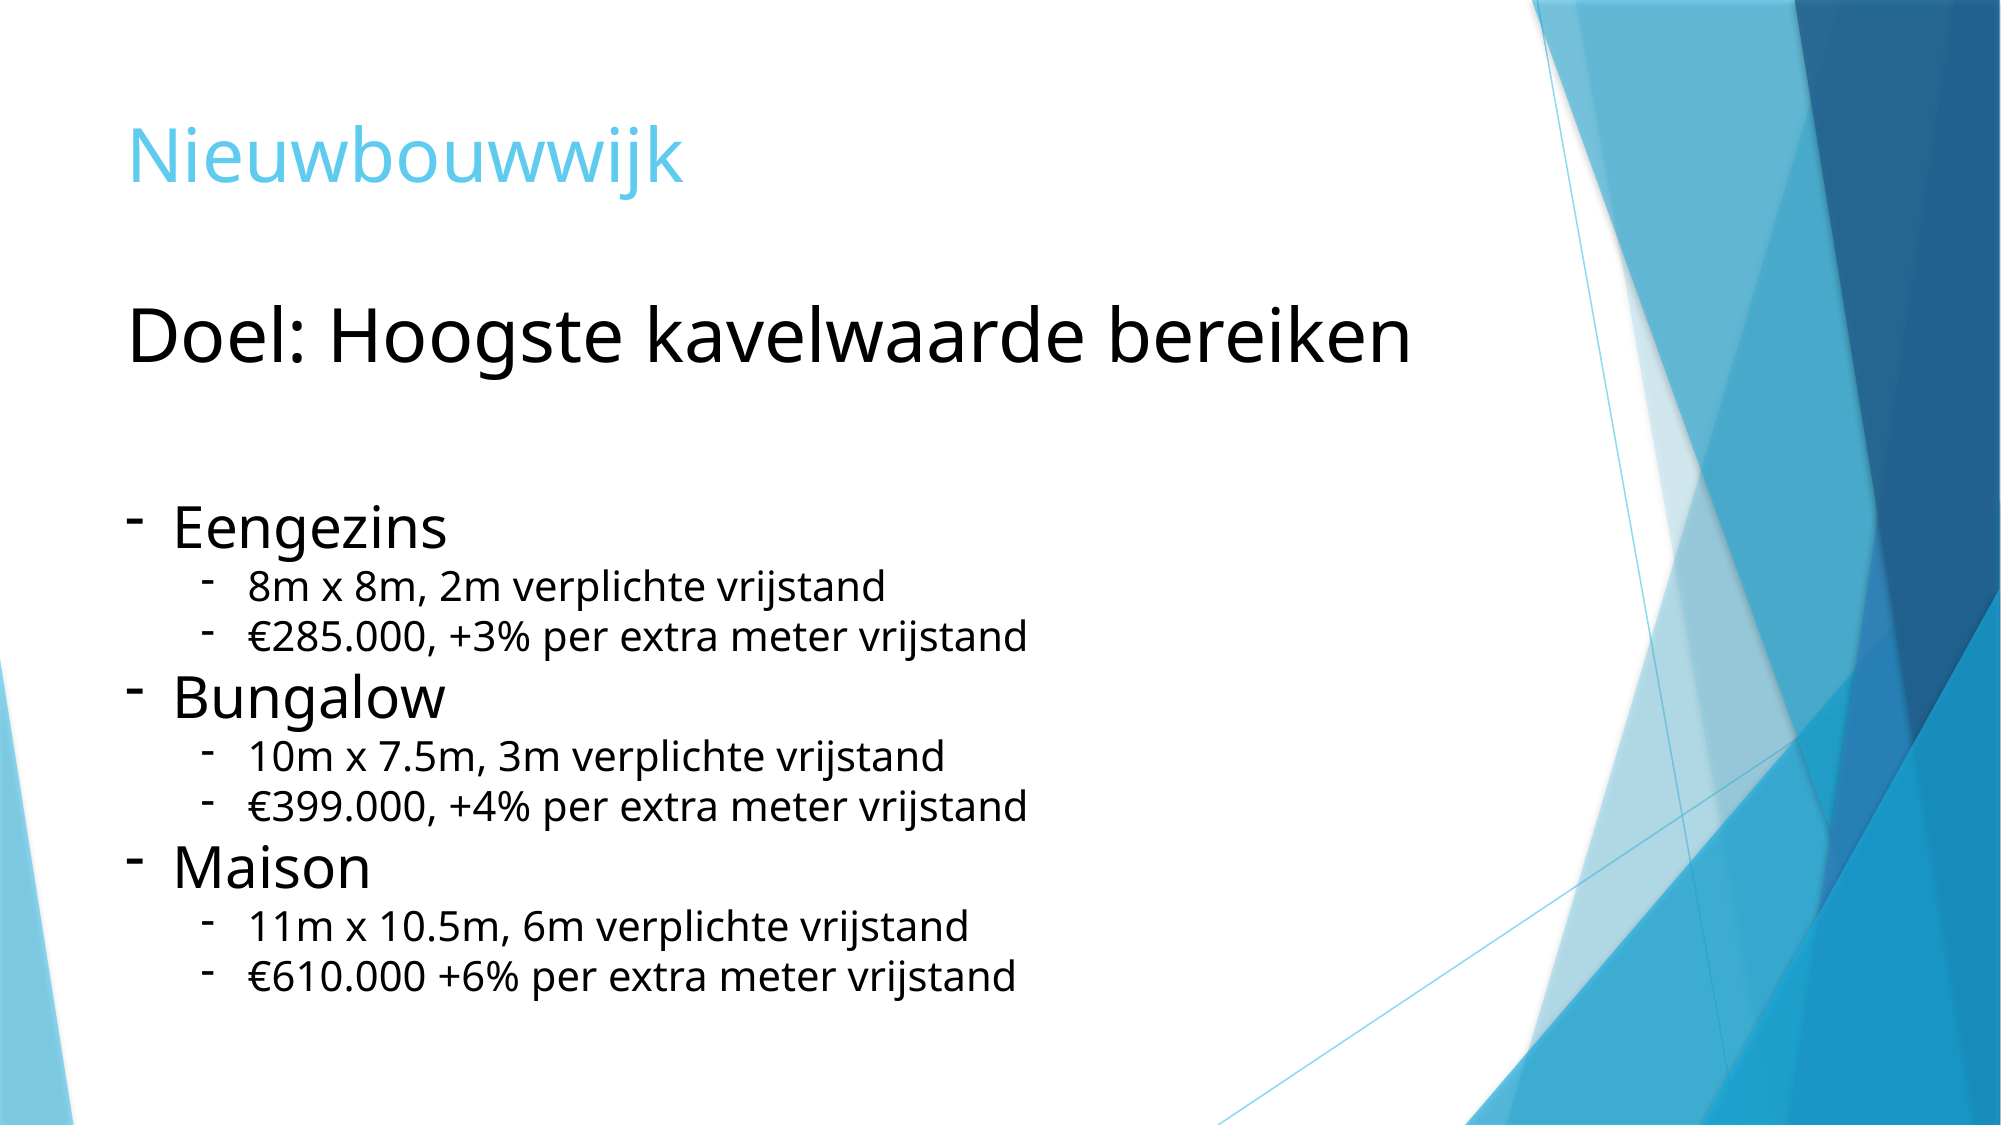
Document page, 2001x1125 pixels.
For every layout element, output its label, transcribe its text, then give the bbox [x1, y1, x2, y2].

title Nieuwbouwwijk Doel: Hoogste kavelwaarde bereiken [111, 99, 1522, 748]
text_box Eengezins 8m x 8m, 2m verplichte vrijstand €285.000, +3% per extra meter vrijstand Bungalow 10m x 7.5m, 3m verplichte vrijstand €399.000, +4% per extra meter vrijstand Maison 11m x 10.5m, 6m verplichte vrijstand €610.000 +6% per extra meter vrijstand [111, 482, 1163, 1008]
